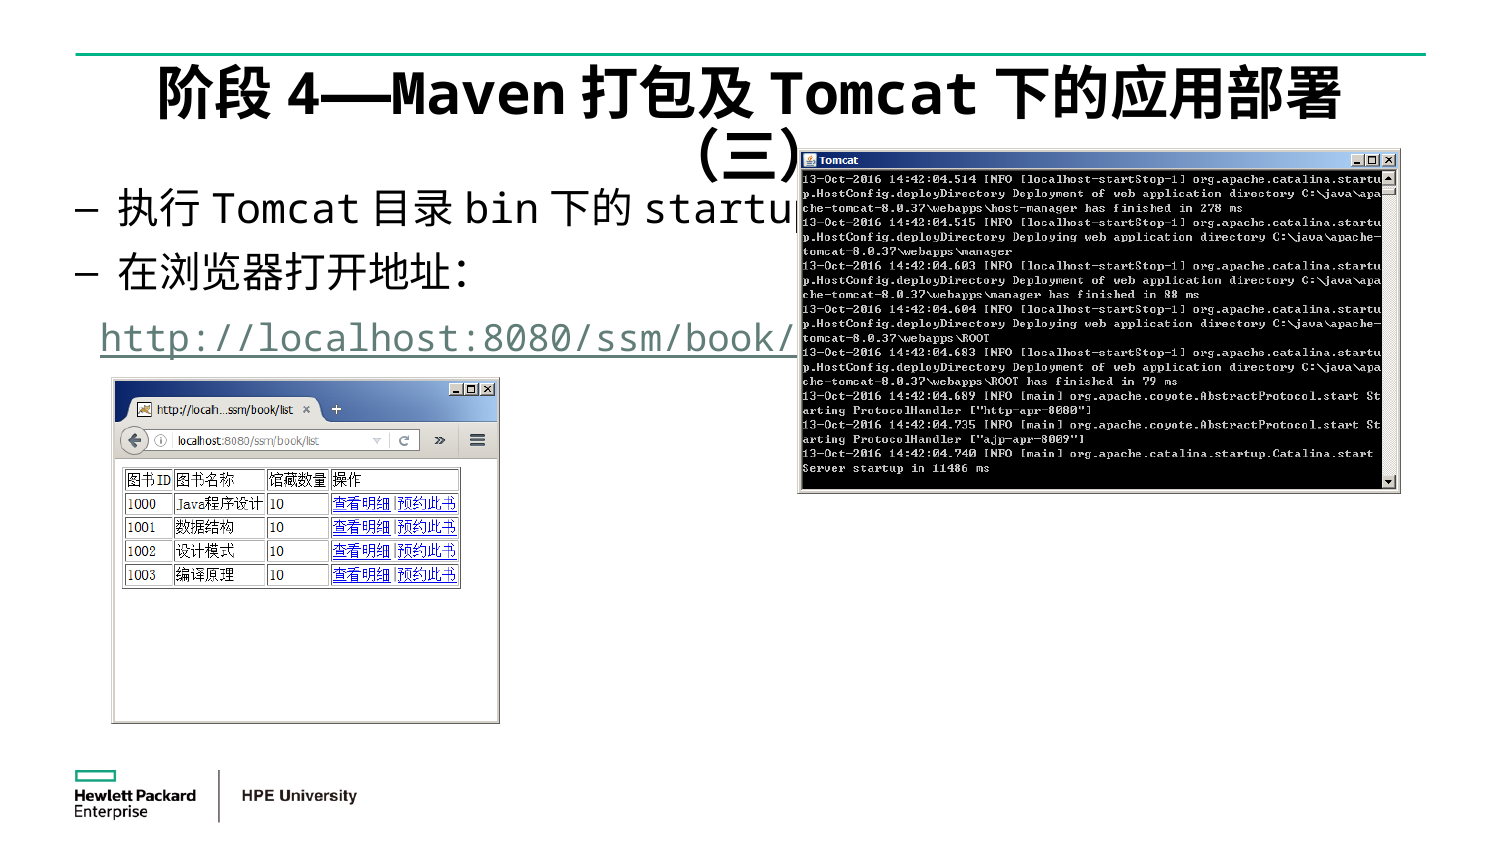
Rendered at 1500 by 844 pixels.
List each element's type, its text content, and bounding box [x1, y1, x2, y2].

list 执行Tomcat目录bin下的startup.bat 在浏览器打开地址： http://localhost:8080/ssm/book/list [75, 187, 1425, 750]
title 阶段4——Maven打包及Tomcat下的应用部署（三） [75, 63, 1425, 169]
picture [0, 0, 1500, 844]
